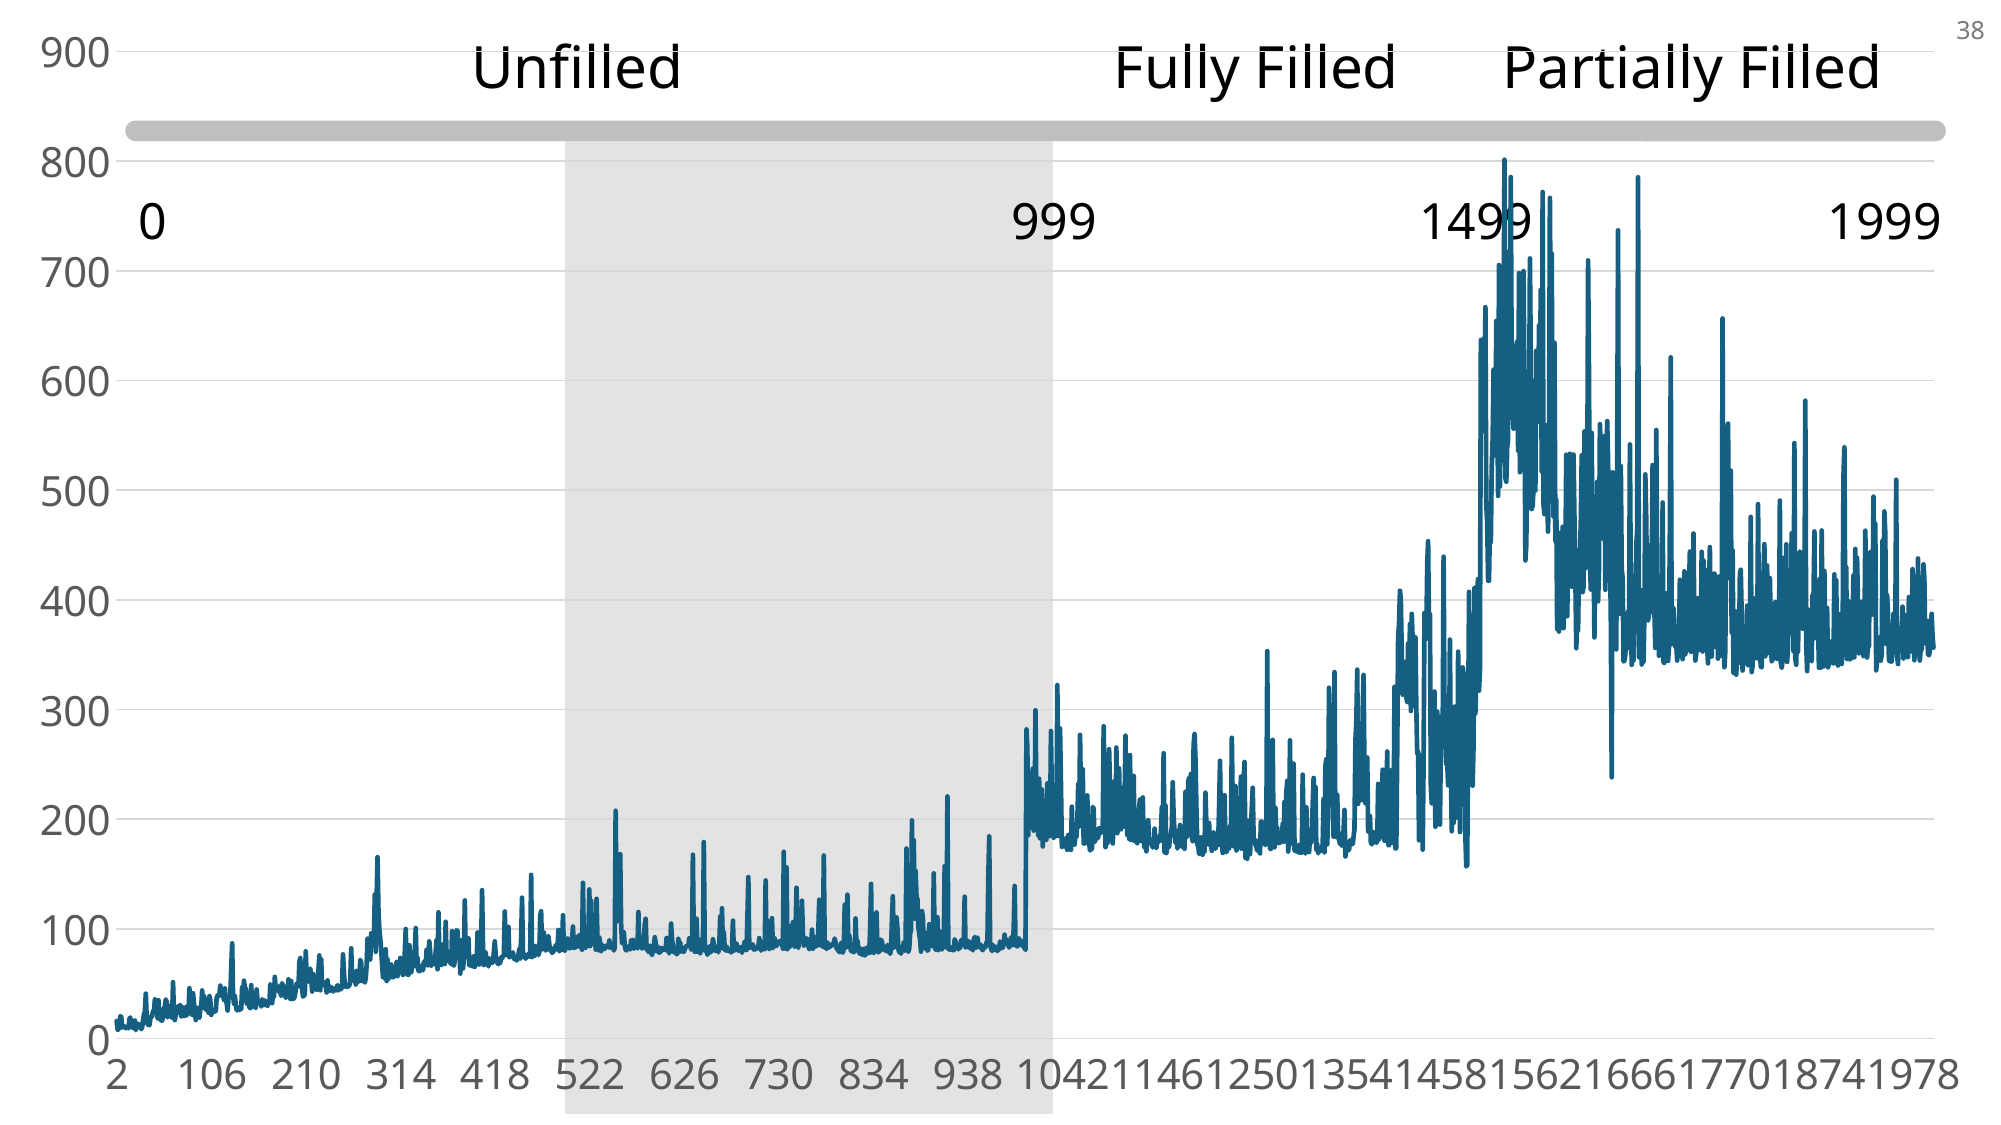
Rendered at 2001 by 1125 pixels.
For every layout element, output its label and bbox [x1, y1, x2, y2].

chart [0, 0, 2000, 1125]
